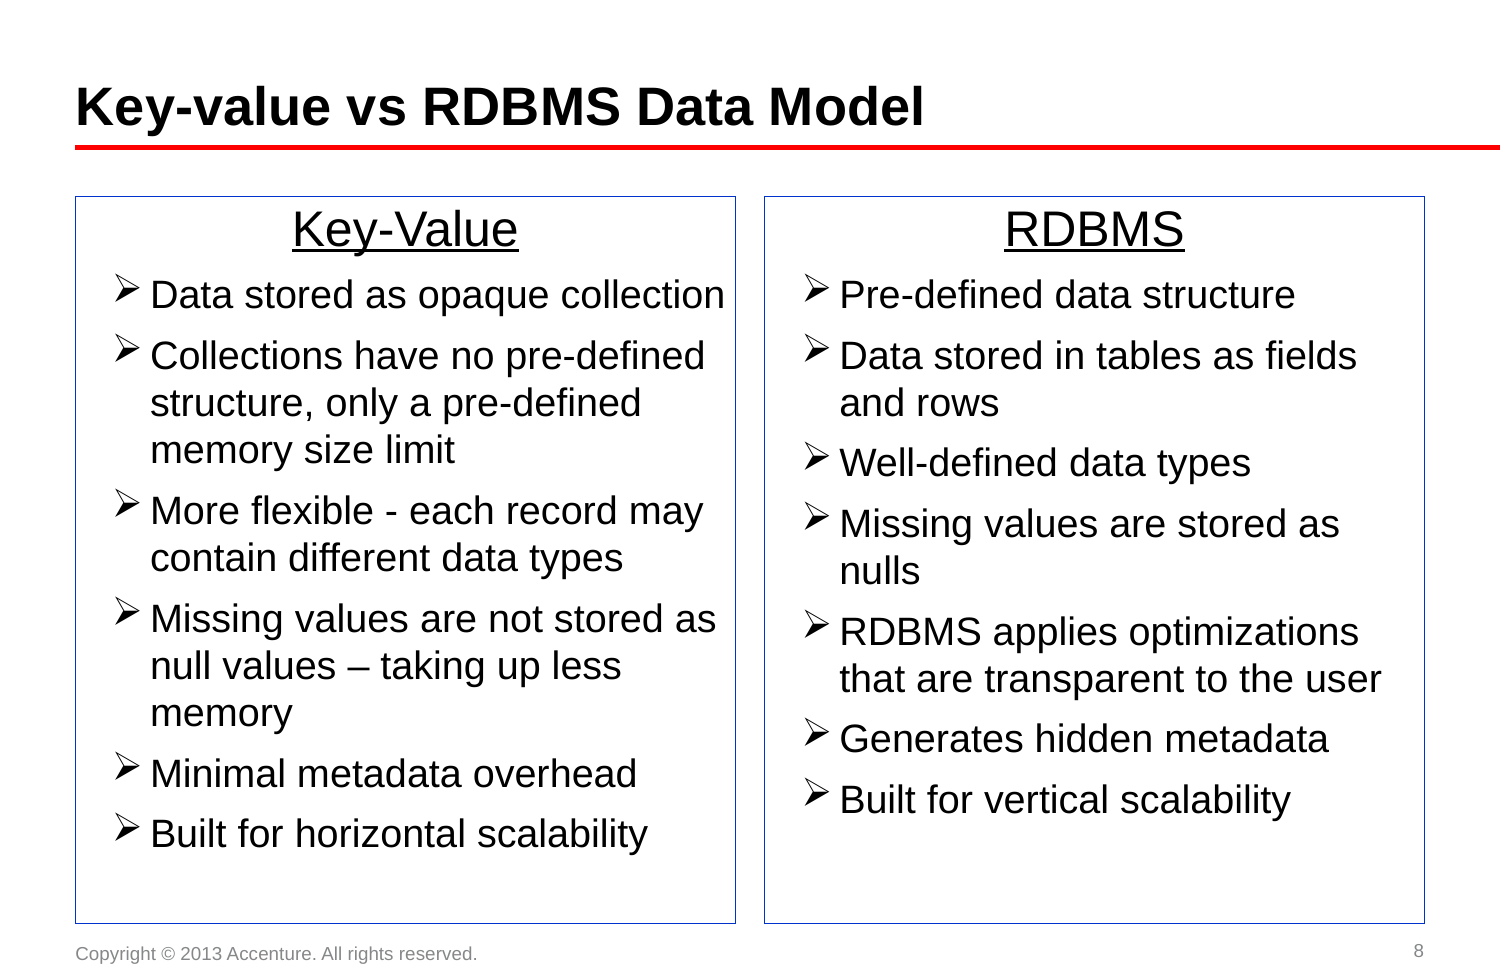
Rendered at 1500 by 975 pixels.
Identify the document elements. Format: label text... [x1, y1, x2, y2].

title Key-value vs RDBMS Data Model [75, 24, 1422, 136]
list RDBMS Pre-defined data structure Data stored in tables as fields and rows Well-defined data types Missing values are stored as nulls RDBMS applies optimizations that are transparent to the user Generates hidden metadata Built for vertical scalability [764, 196, 1425, 924]
list Key-Value Data stored as opaque collection Collections have no pre-defined structure, only a pre-defined memory size limit More flexible - each record may contain different data types Missing values are not stored as null values – taking up less memory Minimal metadata overhead Built for horizontal scalability [75, 196, 736, 924]
